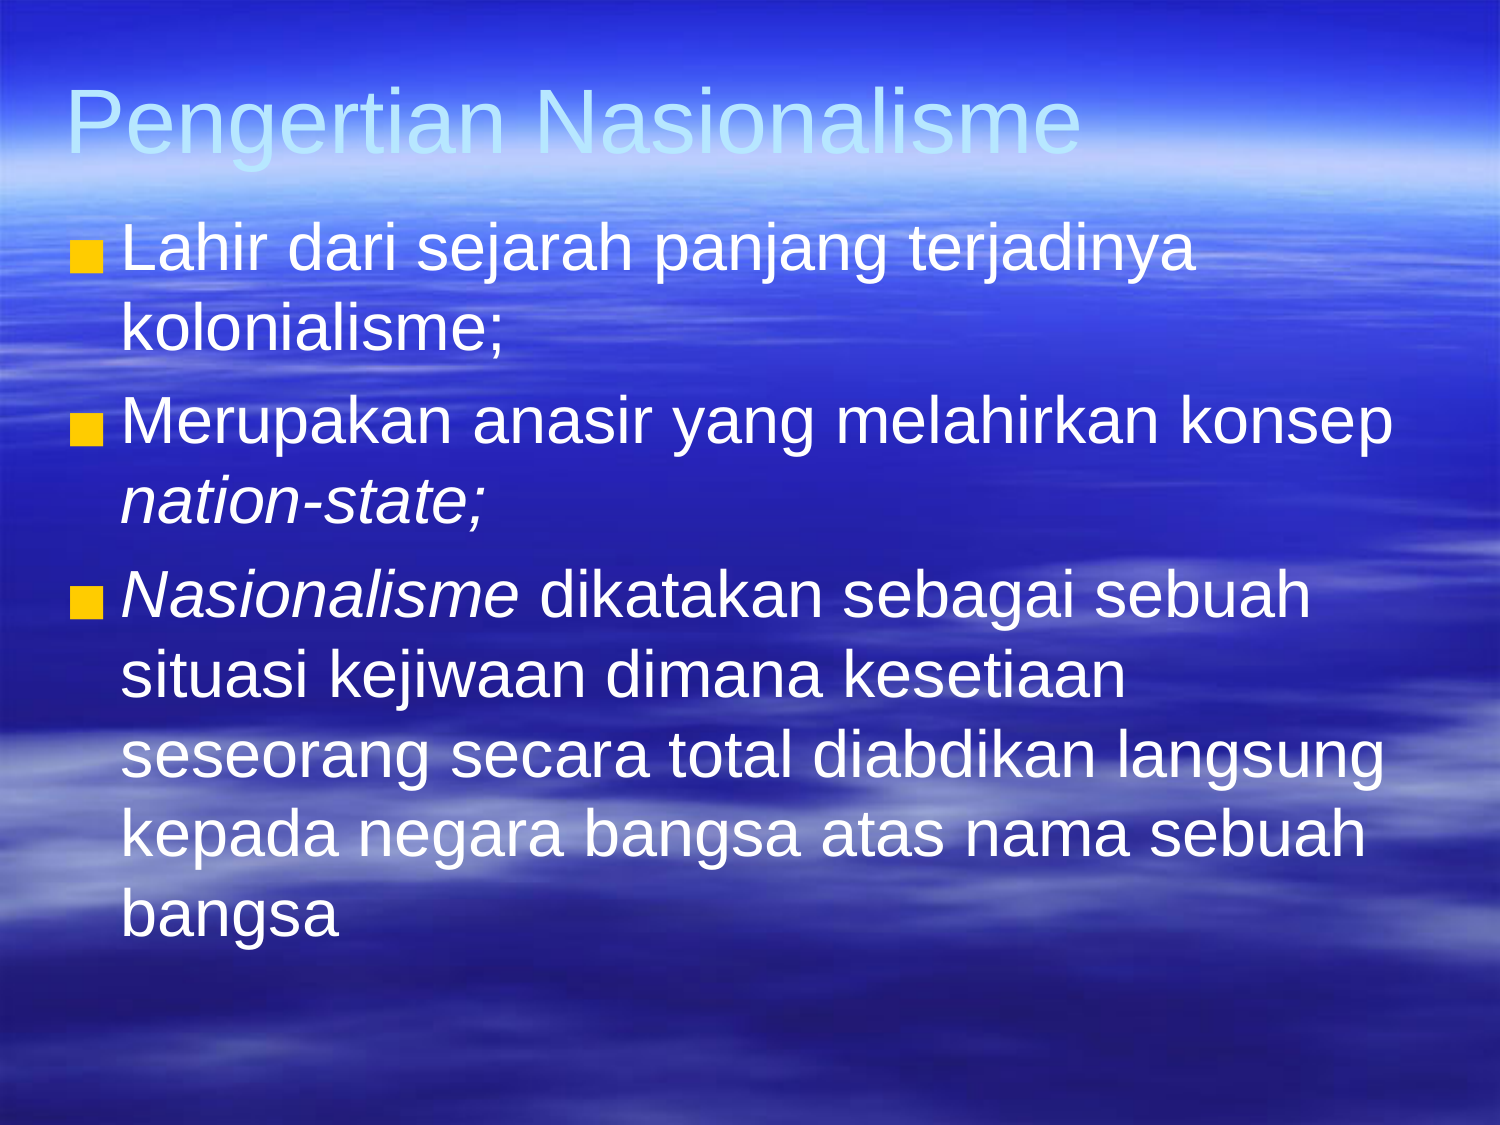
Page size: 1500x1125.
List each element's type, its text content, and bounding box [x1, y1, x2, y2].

list Lahir dari sejarah panjang terjadinya kolonialisme; Merupakan anasir yang melahirkan konsep nation-state; Nasionalisme dikatakan sebagai sebuah situasi kejiwaan dimana kesetiaan seseorang secara total diabdikan langsung kepada negara bangsa atas nama sebuah bangsa [49, 196, 1451, 1001]
title Pengertian Nasionalisme [49, 37, 1446, 196]
picture [0, 0, 1500, 1125]
